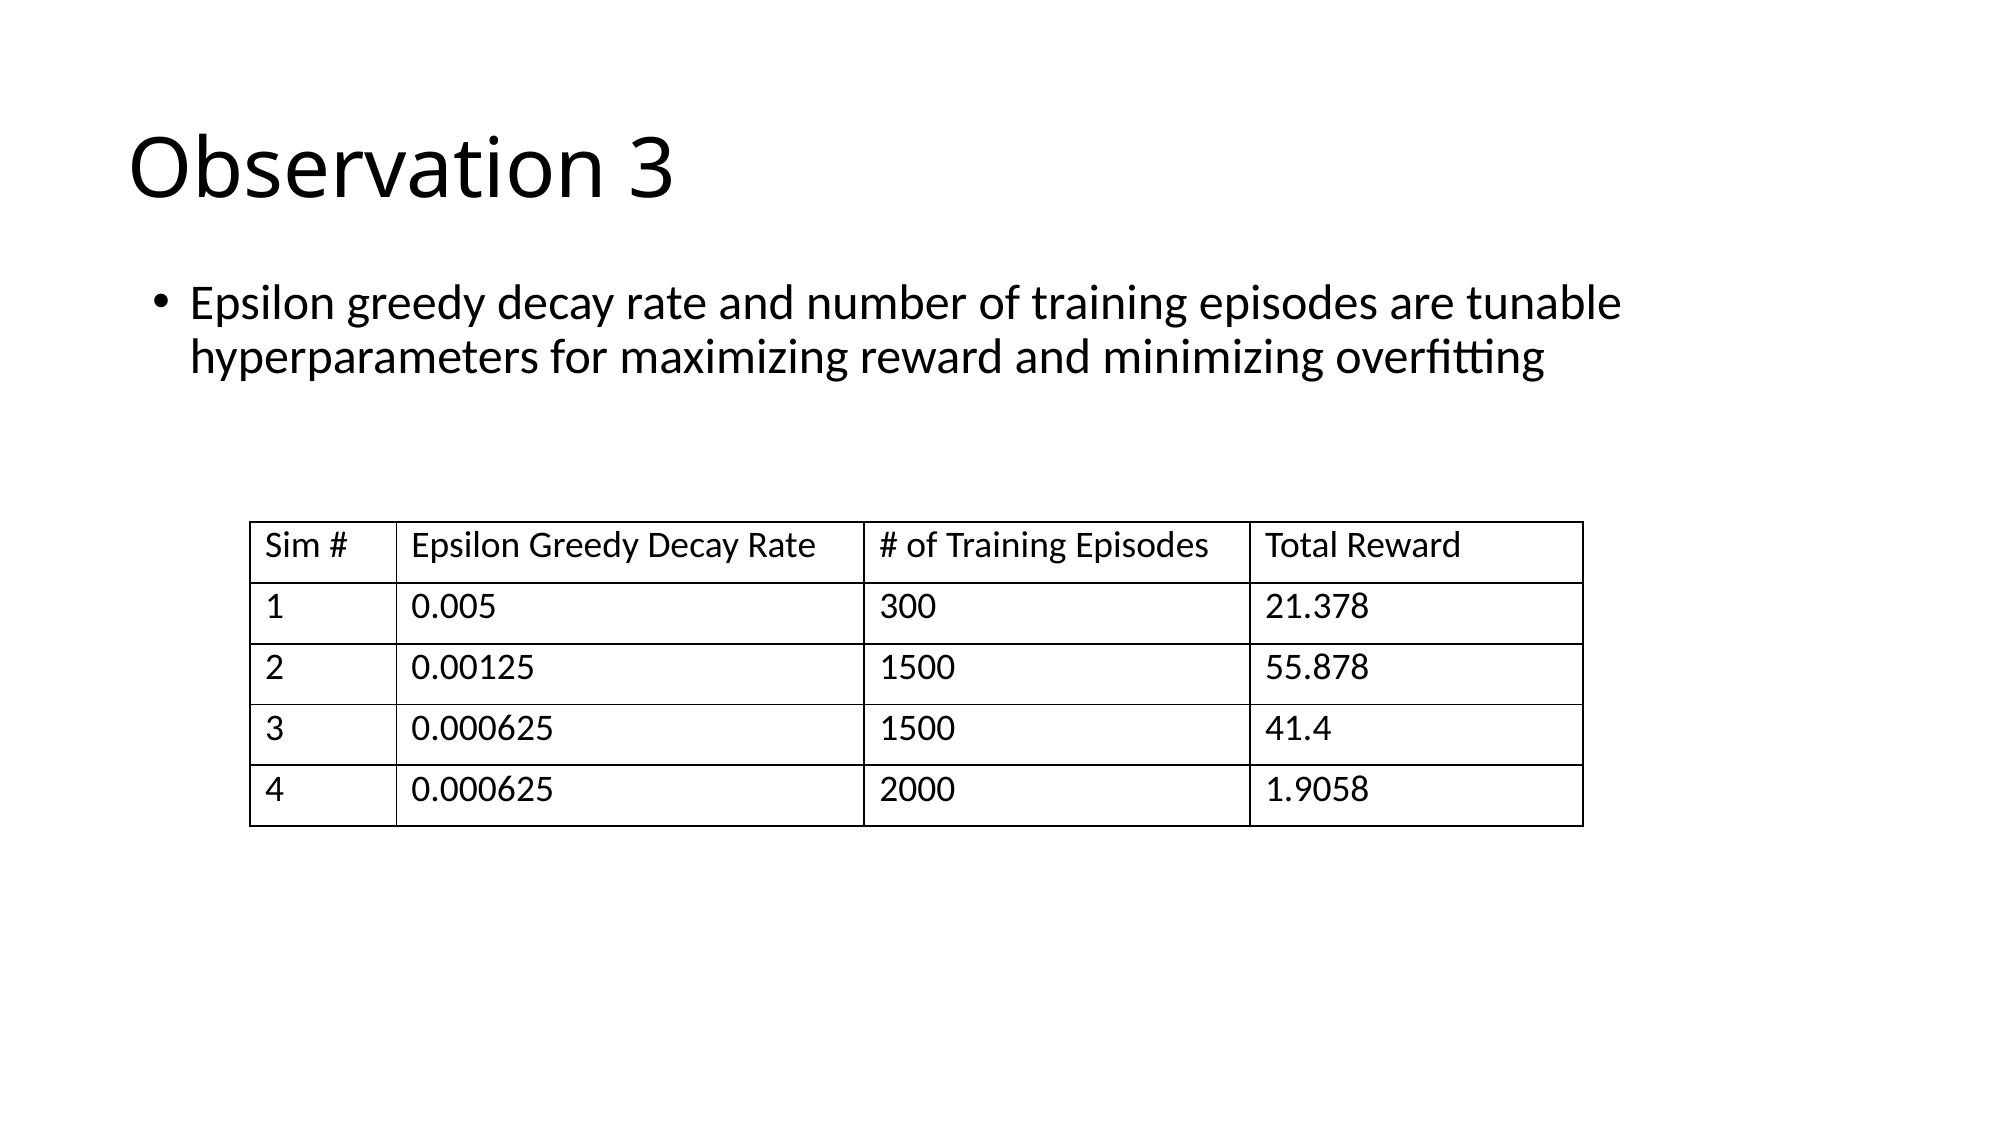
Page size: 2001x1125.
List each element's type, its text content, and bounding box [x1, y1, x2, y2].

table_cell 1.9058 [1251, 766, 1582, 825]
table_cell 1500 [865, 645, 1249, 704]
table_cell 4 [251, 766, 396, 825]
table_header Total Reward [1251, 523, 1582, 582]
table_cell 0.000625 [397, 705, 863, 764]
table_cell 0.000625 [397, 766, 863, 825]
list Epsilon greedy decay rate and number of training episodes are tunable hyperparameters for maximizing reward and minimizing overfitting [137, 269, 1863, 418]
table_cell 1500 [865, 705, 1249, 764]
table_cell 0.005 [397, 584, 863, 643]
table_cell 3 [251, 705, 396, 764]
table_header Sim # [251, 523, 396, 582]
table_cell 41.4 [1251, 705, 1582, 764]
table_header Epsilon Greedy Decay Rate [397, 523, 863, 582]
table_header # of Training Episodes [865, 523, 1249, 582]
table_cell 2000 [865, 766, 1249, 825]
table_cell 21.378 [1251, 584, 1582, 643]
table_cell 0.00125 [397, 645, 863, 704]
table_cell 55.878 [1251, 645, 1582, 704]
table_cell 1 [251, 584, 396, 643]
title Observation 3 [112, 90, 1838, 251]
table_cell 300 [865, 584, 1249, 643]
table_cell 2 [251, 645, 396, 704]
